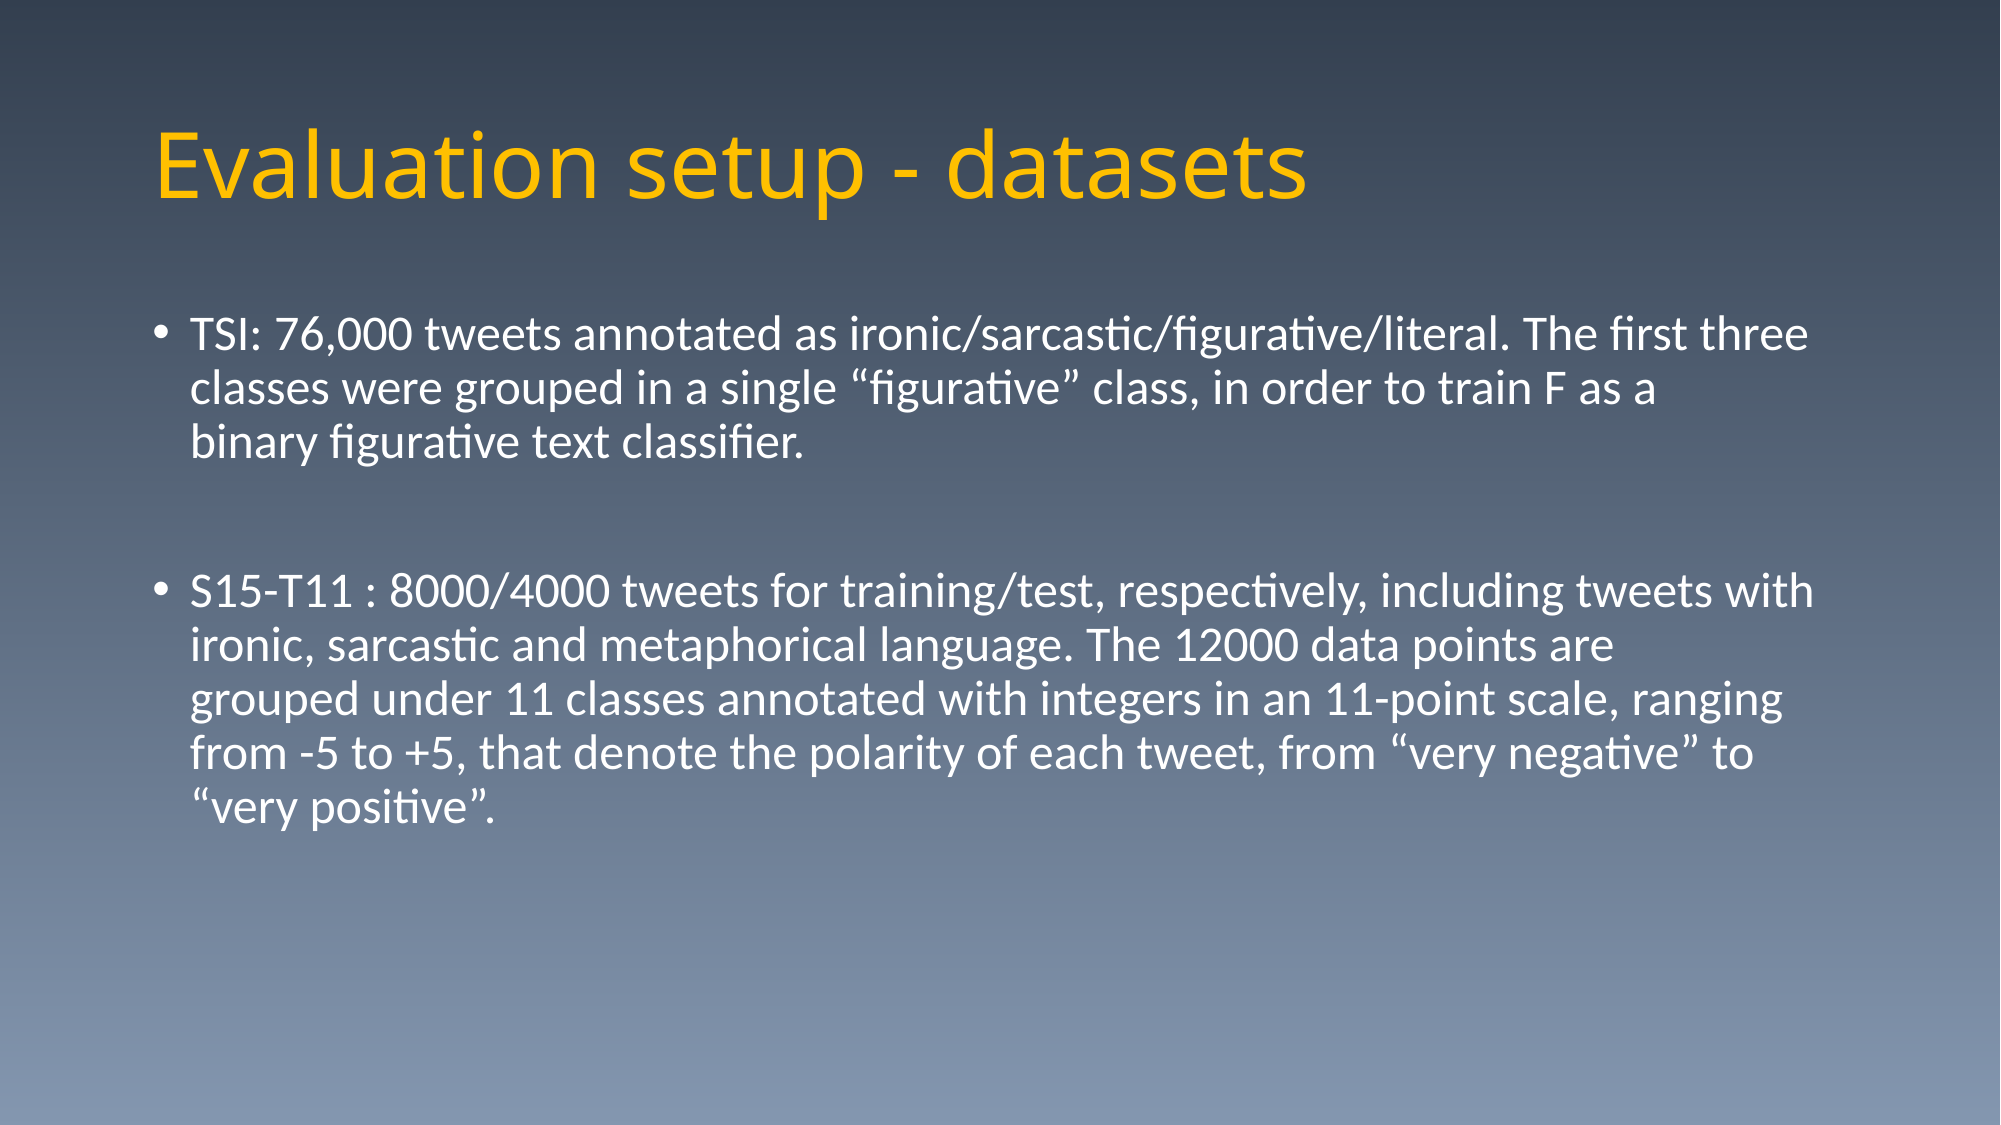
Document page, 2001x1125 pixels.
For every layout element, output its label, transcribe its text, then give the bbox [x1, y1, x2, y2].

title Evaluation setup - datasets [137, 59, 1863, 278]
list TSI: 76,000 tweets annotated as ironic/sarcastic/figurative/literal. The first three classes were grouped in a single “figurative” class, in order to train F as a binary figurative text classifier. S15-T11 : 8000/4000 tweets for training/test, respectively, including tweets with ironic, sarcastic and metaphorical language. The 12000 data points are grouped under 11 classes annotated with integers in an 11-point scale, ranging from -5 to +5, that denote the polarity of each tweet, from “very negative” to “very positive”. [137, 299, 1863, 1014]
